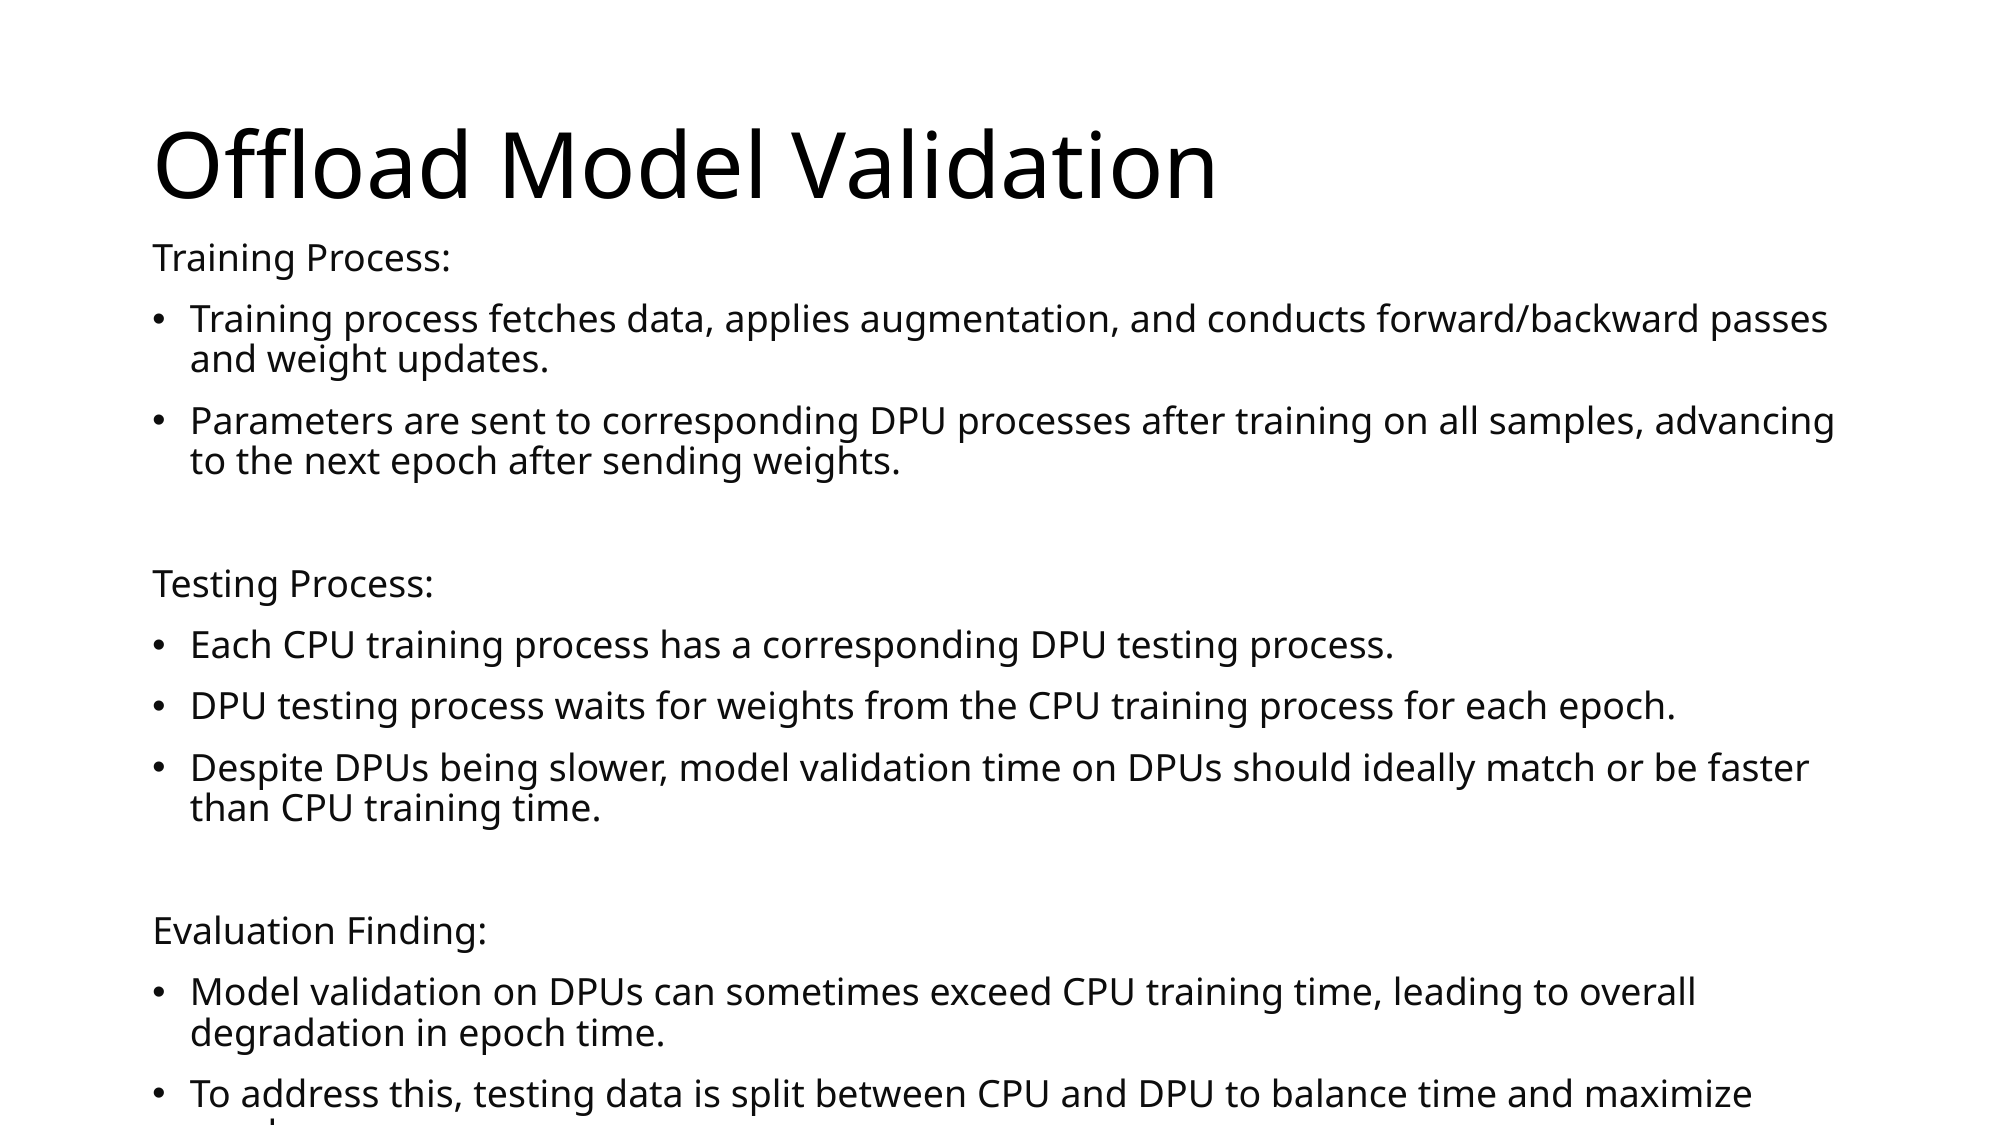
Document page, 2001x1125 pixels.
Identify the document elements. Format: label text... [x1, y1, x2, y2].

title Offload Model Validation [137, 59, 1863, 231]
list Training Process: Training process fetches data, applies augmentation, and conducts forward/backward passes and weight updates. Parameters are sent to corresponding DPU processes after training on all samples, advancing to the next epoch after sending weights. Testing Process: Each CPU training process has a corresponding DPU testing process. DPU testing process waits for weights from the CPU training process for each epoch. Despite DPUs being slower, model validation time on DPUs should ideally match or be faster than CPU training time. Evaluation Finding: Model validation on DPUs can sometimes exceed CPU training time, leading to overall degradation in epoch time. To address this, testing data is split between CPU and DPU to balance time and maximize overlap. [137, 231, 1863, 1014]
